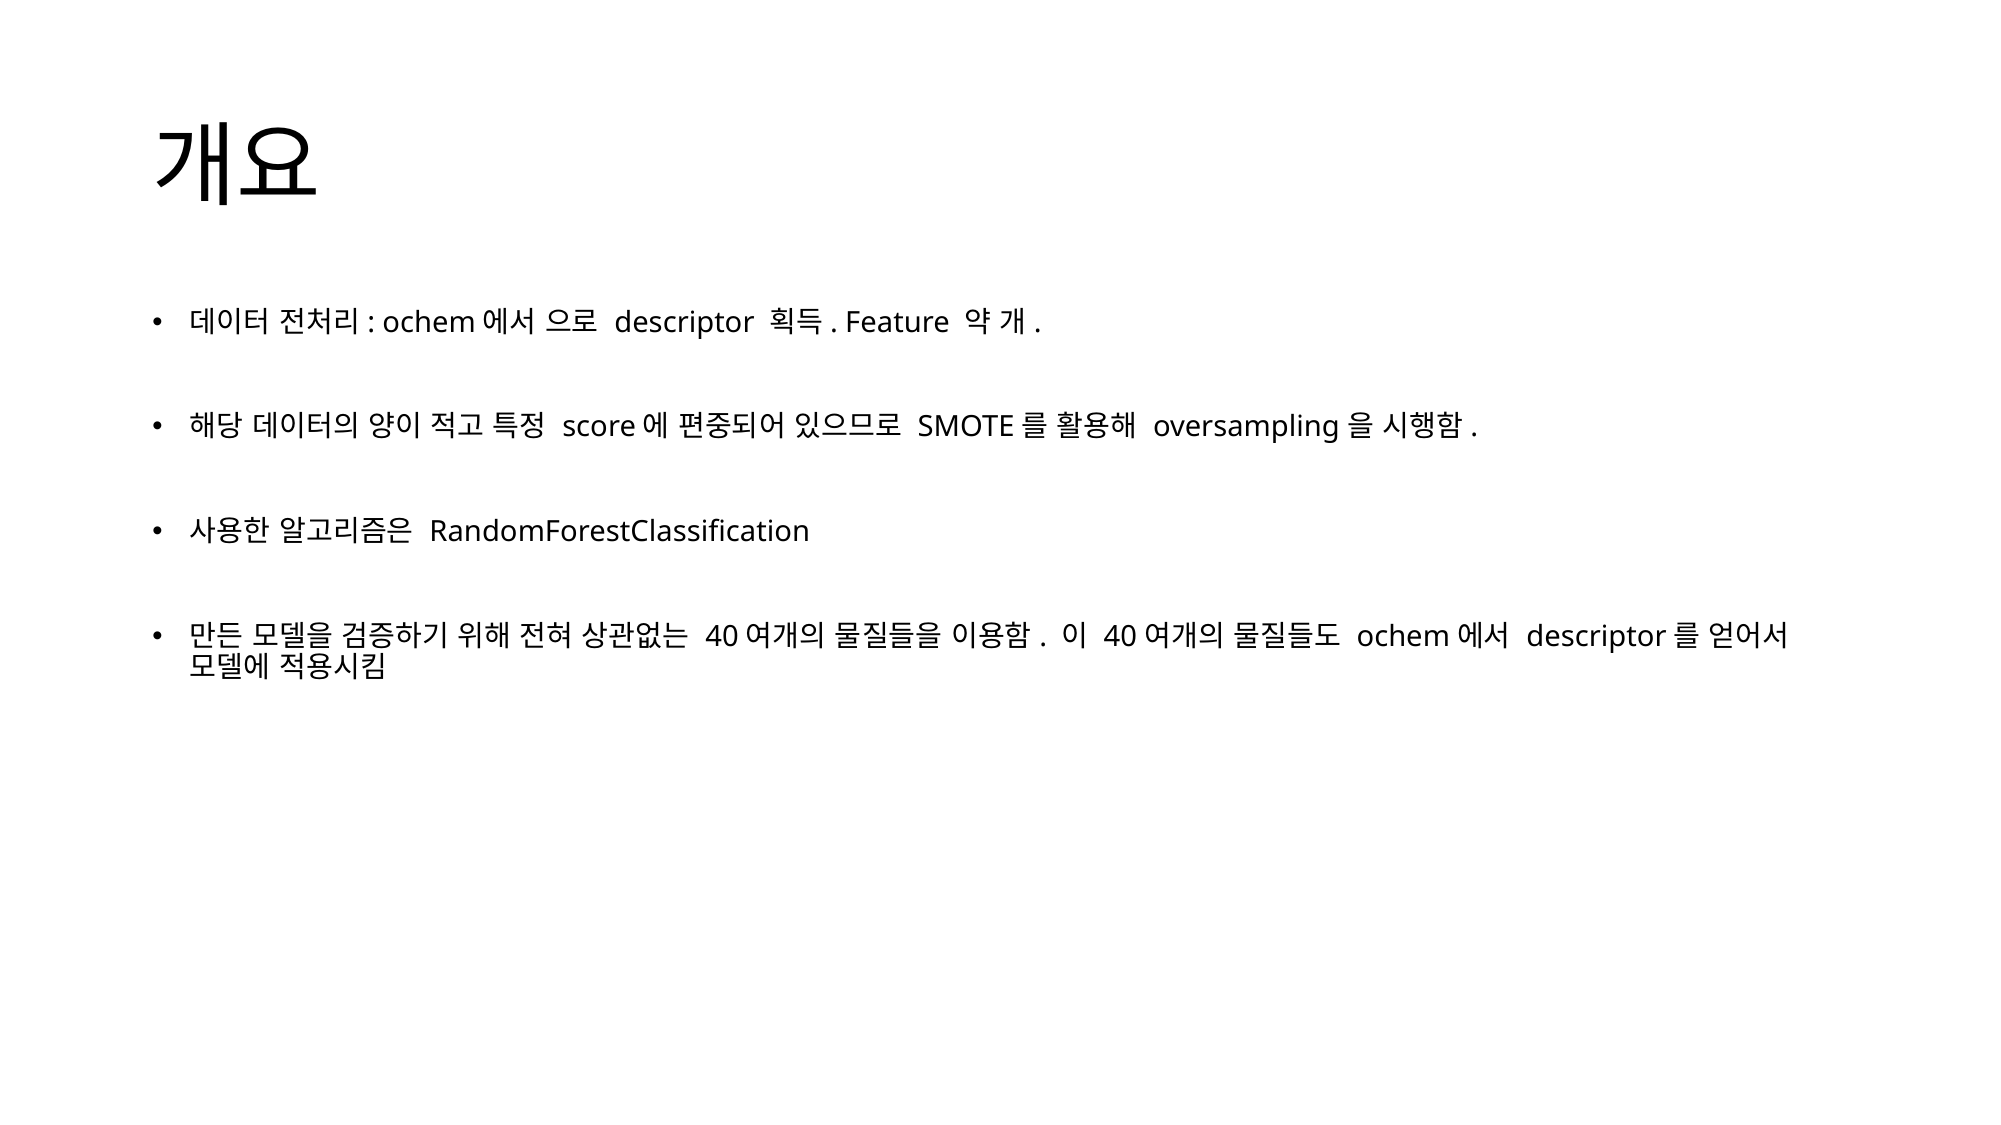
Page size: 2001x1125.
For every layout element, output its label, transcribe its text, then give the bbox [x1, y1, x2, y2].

list 데이터 전처리: ochem에서 으로 descriptor 획득. Feature 약 개. 해당 데이터의 양이 적고 특정 score에 편중되어 있으므로 SMOTE를 활용해 oversampling을 시행함. 사용한 알고리즘은 RandomForestClassification 만든 모델을 검증하기 위해 전혀 상관없는 40여개의 물질들을 이용함. 이 40여개의 물질들도 ochem에서 descriptor를 얻어서 모델에 적용시킴 [137, 299, 1863, 1014]
title 개요 [137, 59, 1863, 278]
